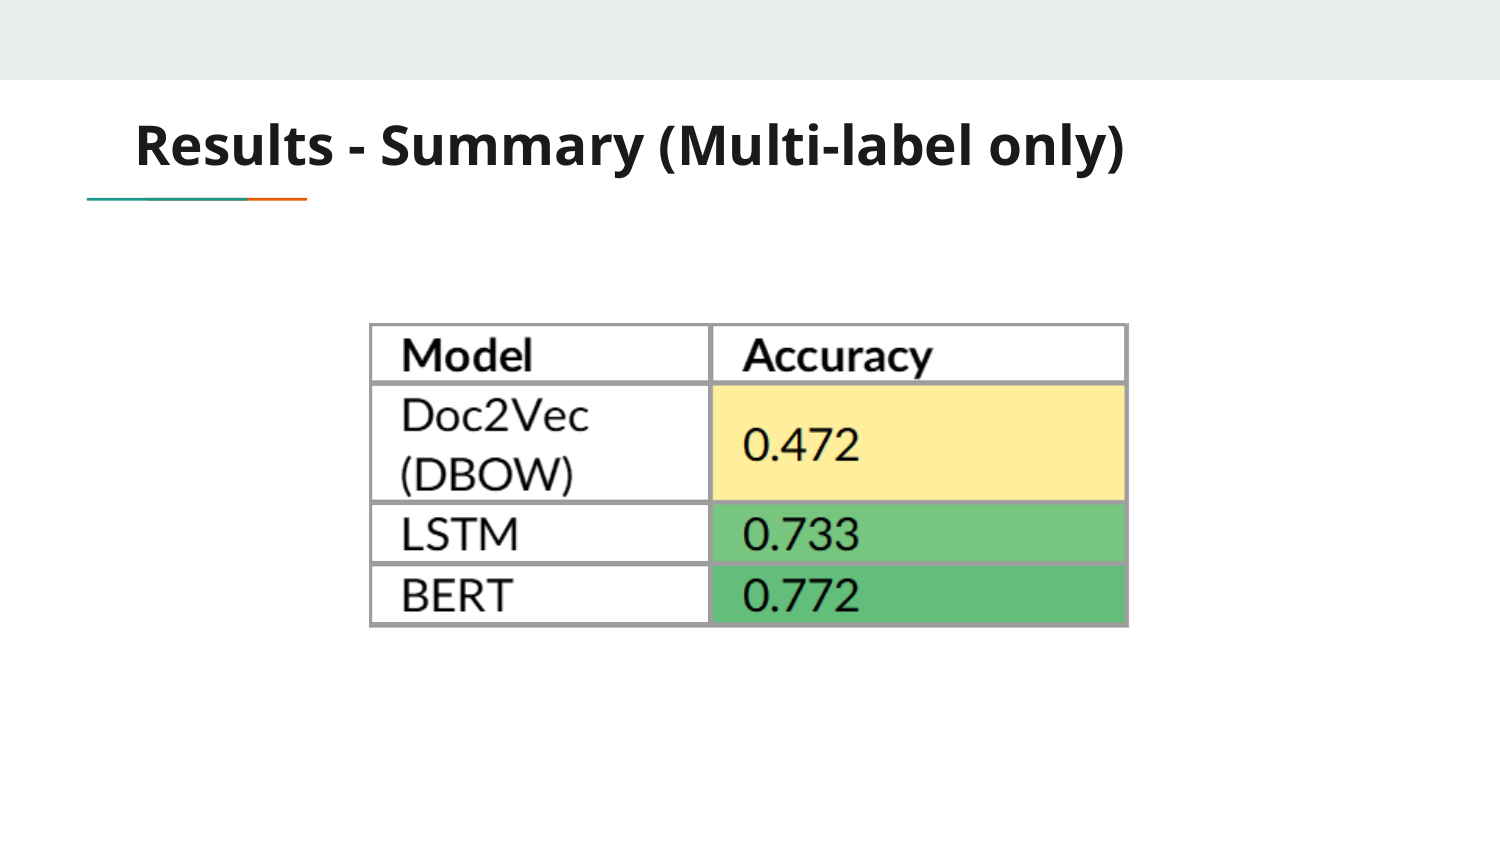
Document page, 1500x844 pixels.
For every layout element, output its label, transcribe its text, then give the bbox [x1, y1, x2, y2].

title Results - Summary (Multi-label only) [119, 95, 1381, 183]
picture [369, 323, 1131, 629]
